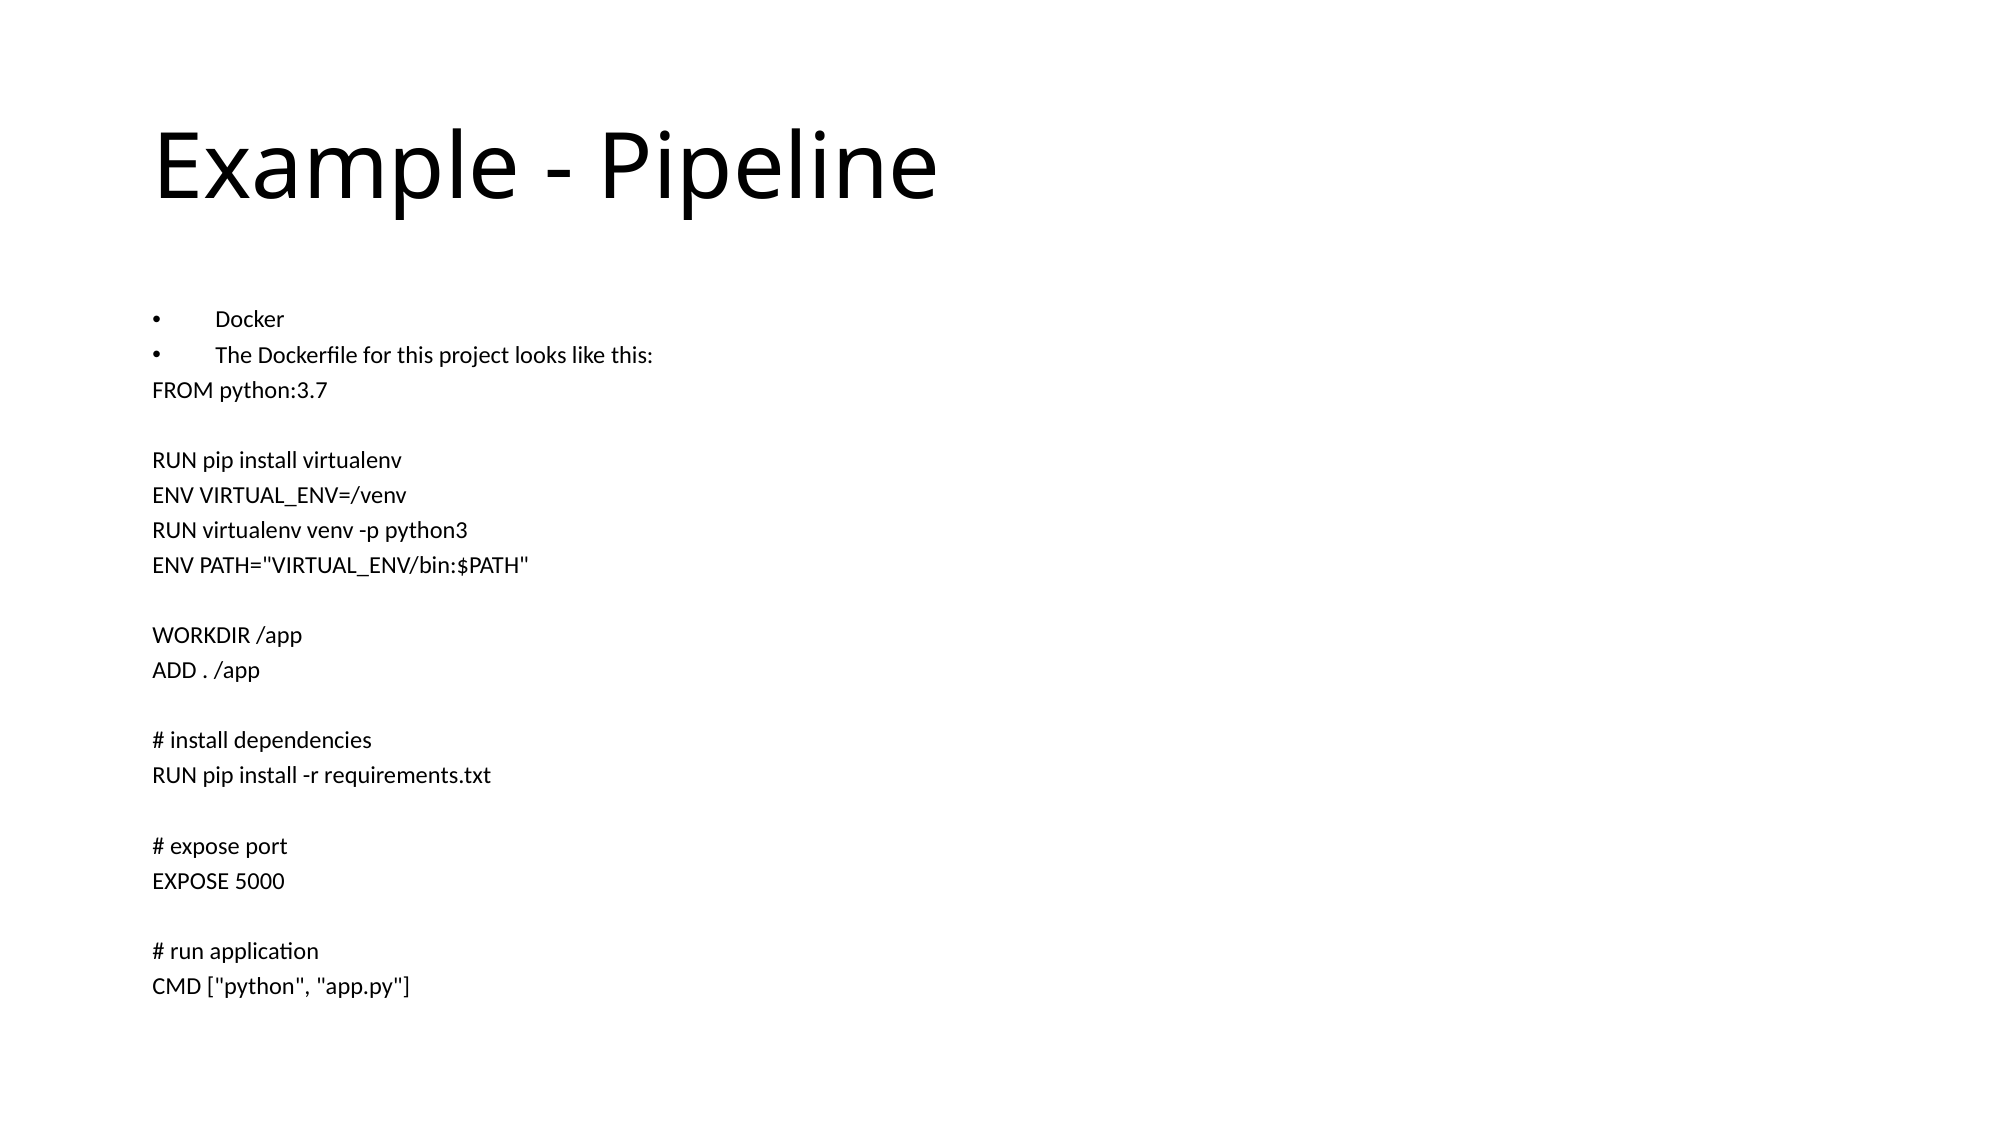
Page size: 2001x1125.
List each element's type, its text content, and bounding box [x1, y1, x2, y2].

list Docker The Dockerfile for this project looks like this: FROM python:3.7 RUN pip install virtualenv ENV VIRTUAL_ENV=/venv RUN virtualenv venv -p python3 ENV PATH="VIRTUAL_ENV/bin:$PATH" WORKDIR /app ADD . /app # install dependencies RUN pip install -r requirements.txt # expose port EXPOSE 5000 # run application CMD ["python", "app.py"] [137, 299, 1863, 1014]
title Example - Pipeline [137, 59, 1863, 278]
